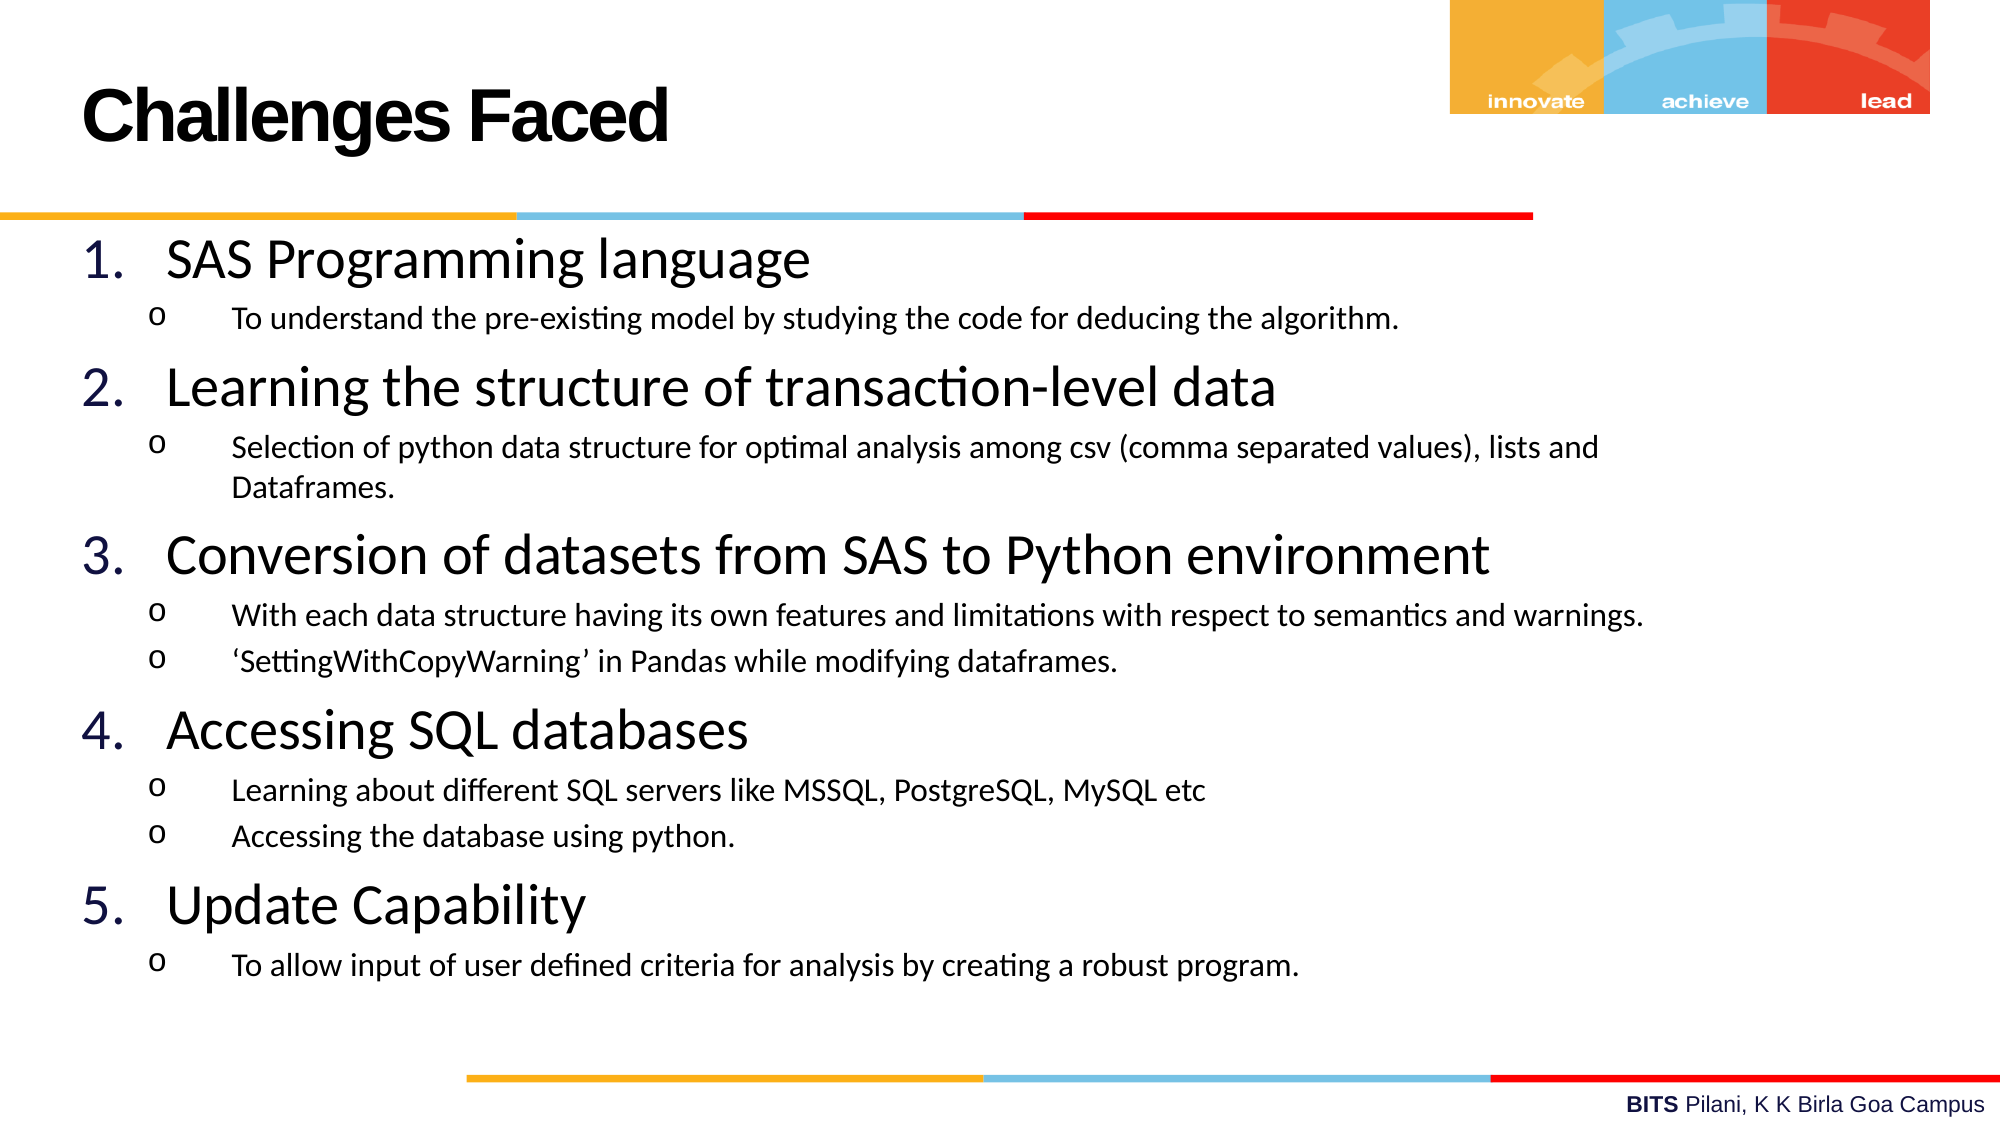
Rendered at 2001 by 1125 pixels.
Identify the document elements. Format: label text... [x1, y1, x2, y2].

list SAS Programming language To understand the pre-existing model by studying the code for deducing the algorithm. Learning the structure of transaction-level data Selection of python data structure for optimal analysis among csv (comma separated values), lists and Dataframes. Conversion of datasets from SAS to Python environment With each data structure having its own features and limitations with respect to semantics and warnings. ‘SettingWithCopyWarning’ in Pandas while modifying dataframes. Accessing SQL databases Learning about different SQL servers like MSSQL, PostgreSQL, MySQL etc Accessing the database using python. Update Capability To allow input of user defined criteria for analysis by creating a robust program. [66, 212, 1776, 1068]
picture [1449, 0, 1930, 114]
list Challenges Faced [66, 24, 1450, 213]
